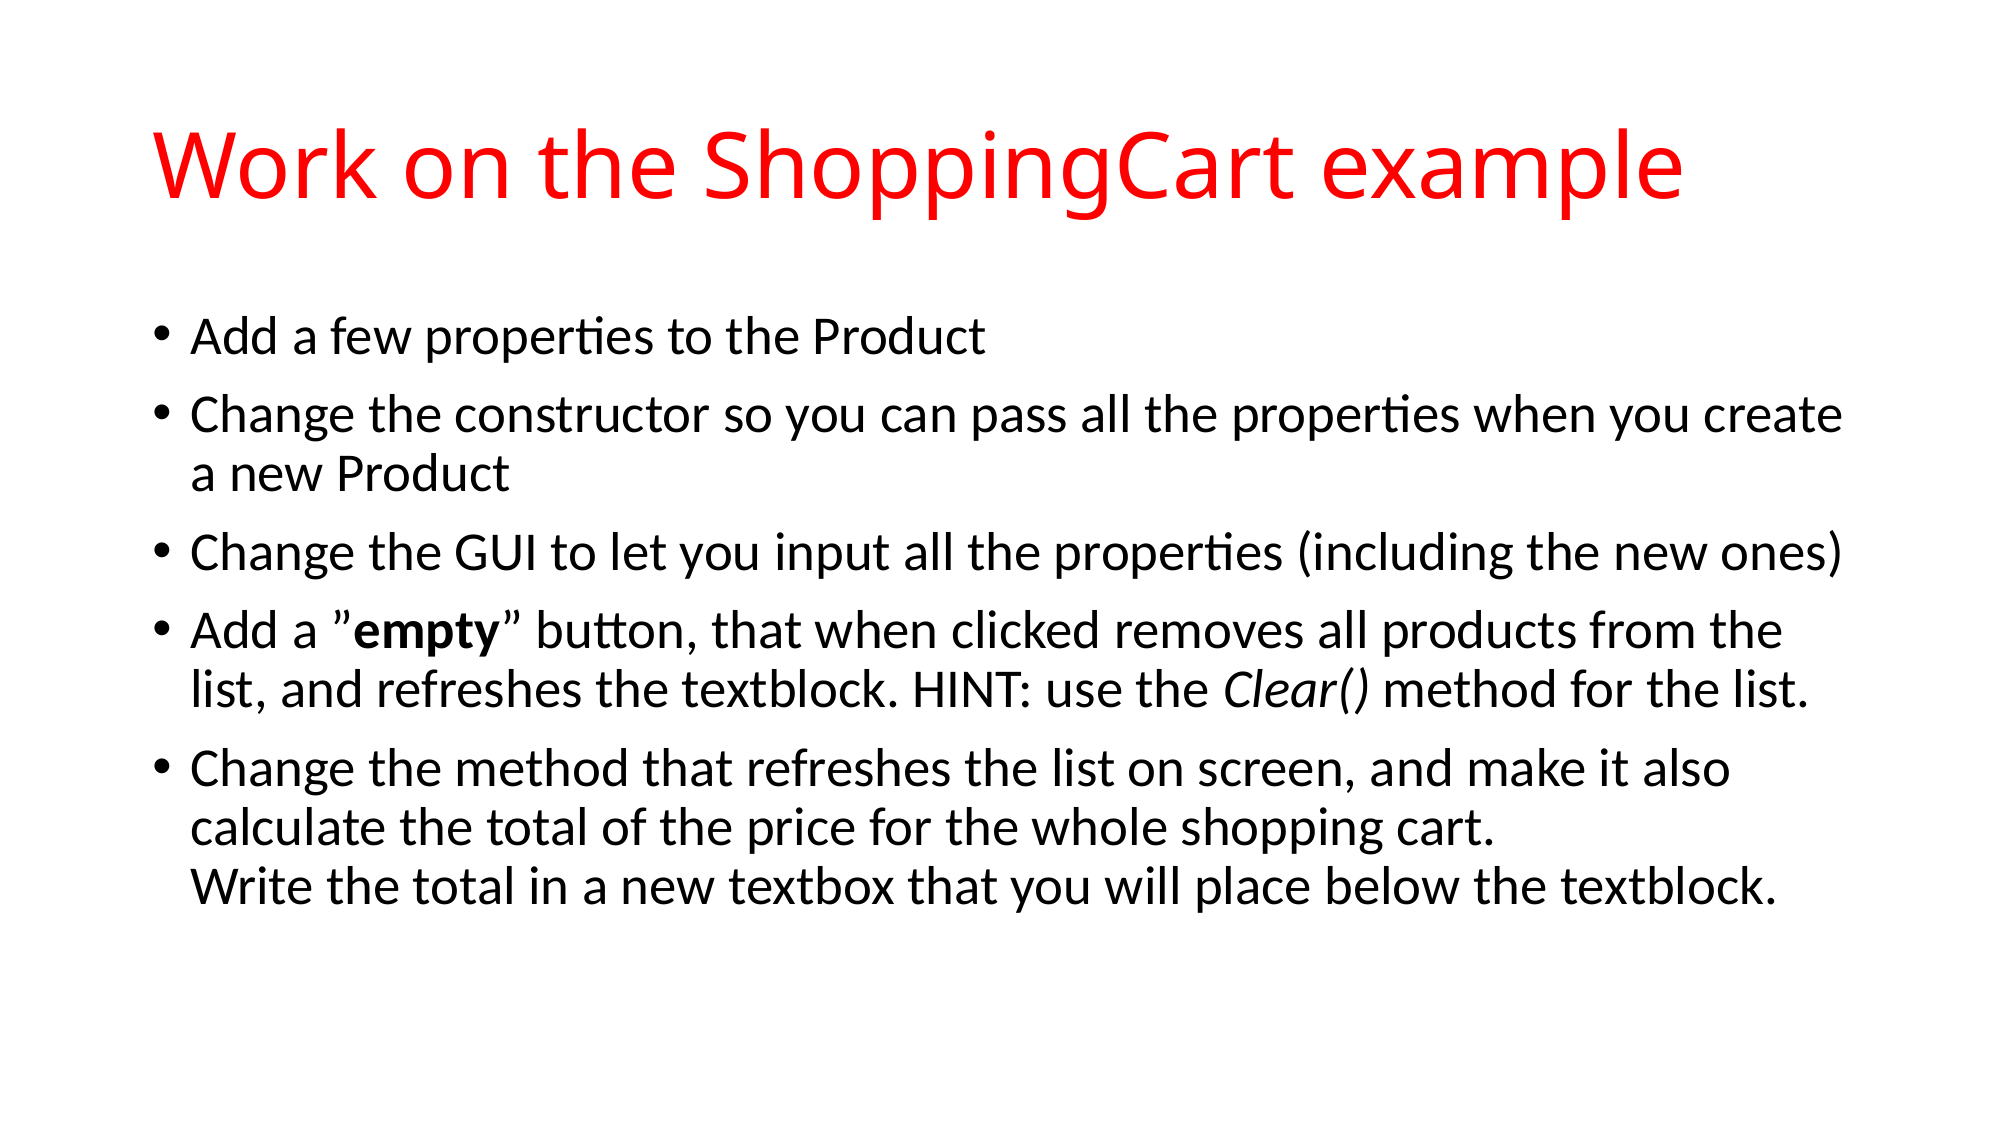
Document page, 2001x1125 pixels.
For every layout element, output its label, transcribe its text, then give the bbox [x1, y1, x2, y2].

title Work on the ShoppingCart example [137, 59, 1863, 278]
list Add a few properties to the Product Change the constructor so you can pass all the properties when you create a new Product Change the GUI to let you input all the properties (including the new ones) Add a ”empty” button, that when clicked removes all products from the list, and refreshes the textblock. HINT: use the Clear() method for the list. Change the method that refreshes the list on screen, and make it also calculate the total of the price for the whole shopping cart. Write the total in a new textbox that you will place below the textblock. [137, 299, 1863, 1014]
